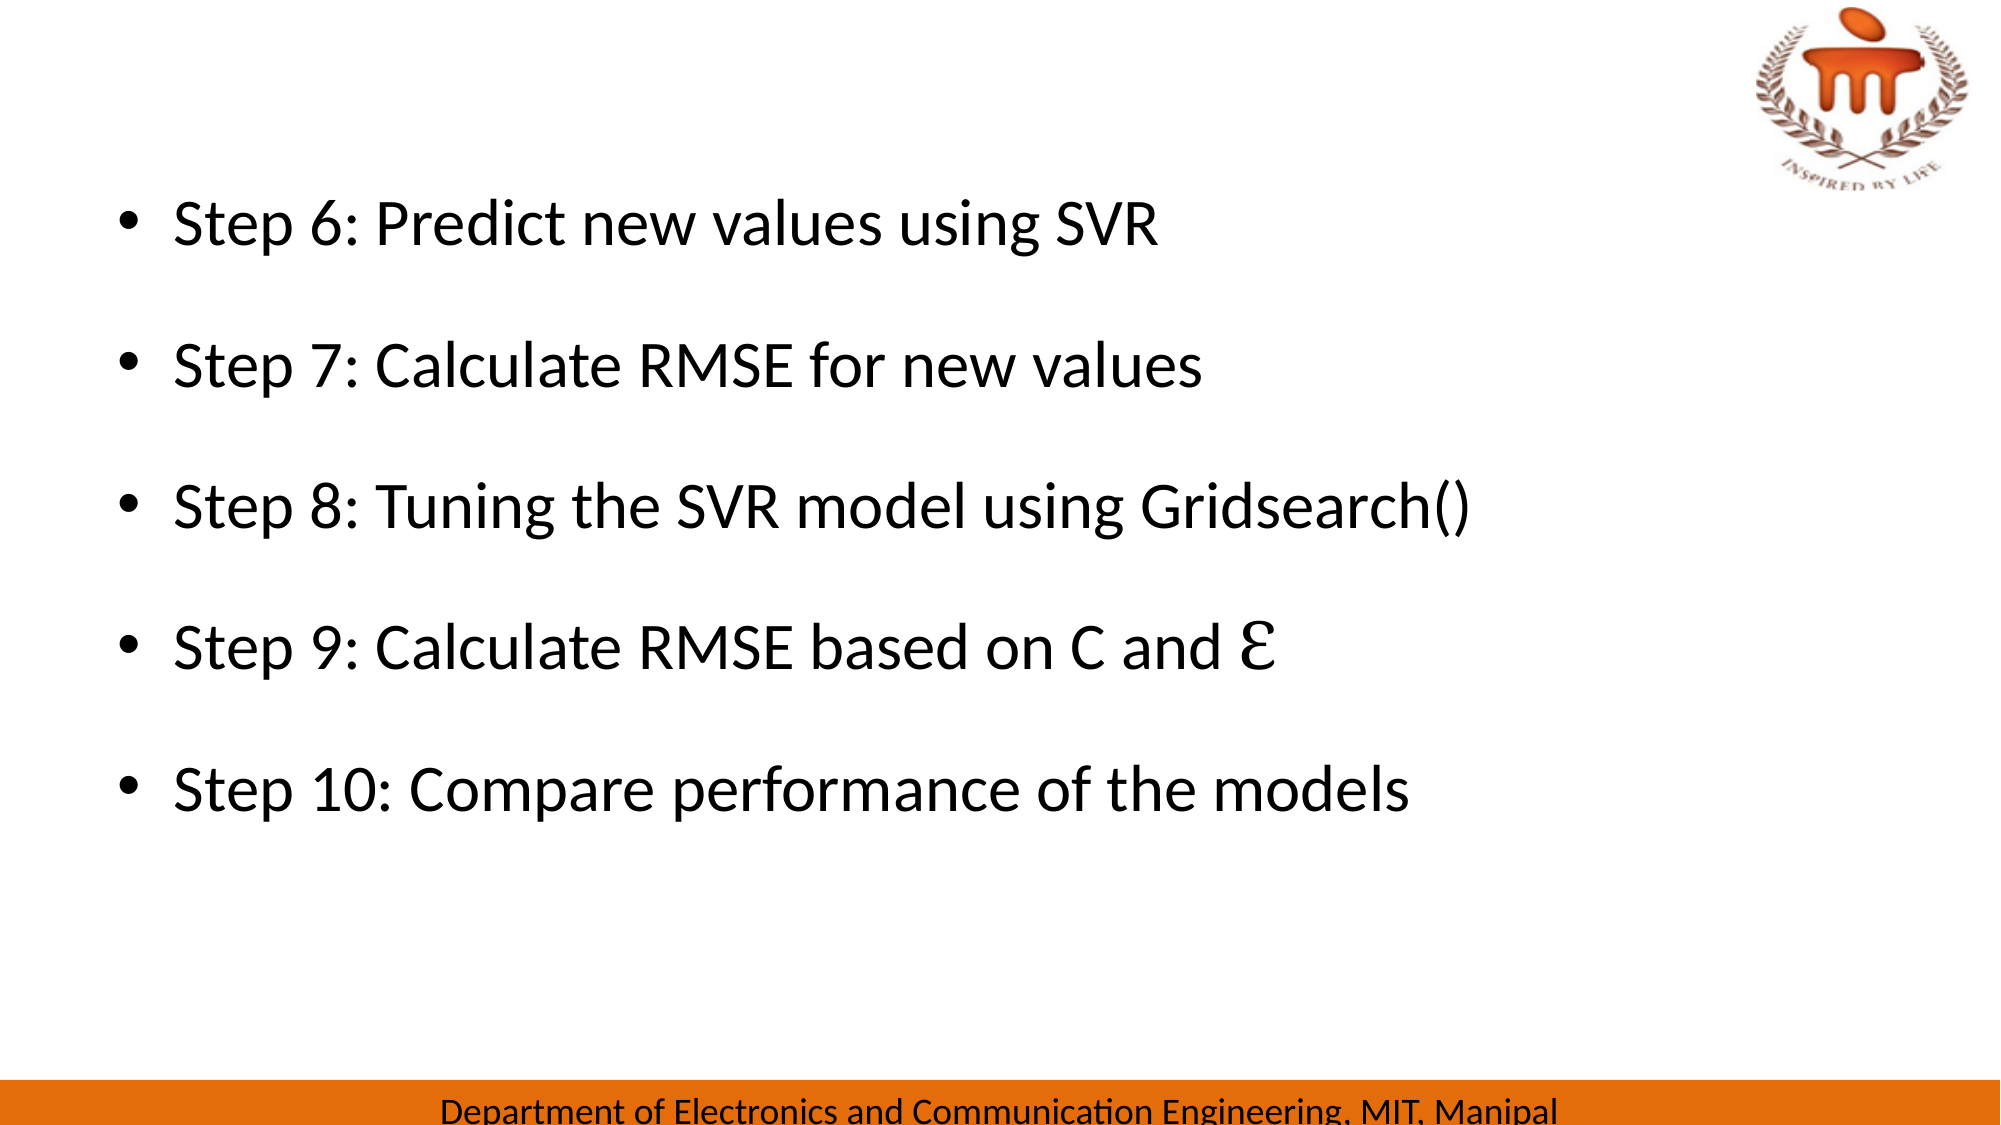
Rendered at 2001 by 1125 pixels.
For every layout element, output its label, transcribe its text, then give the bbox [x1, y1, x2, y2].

picture [1756, 7, 1996, 197]
list Step 6: Predict new values using SVR Step 7: Calculate RMSE for new values Step 8: Tuning the SVR model using Gridsearch() Step 9: Calculate RMSE based on C and ℇ Step 10: Compare performance of the models [102, 123, 1903, 991]
